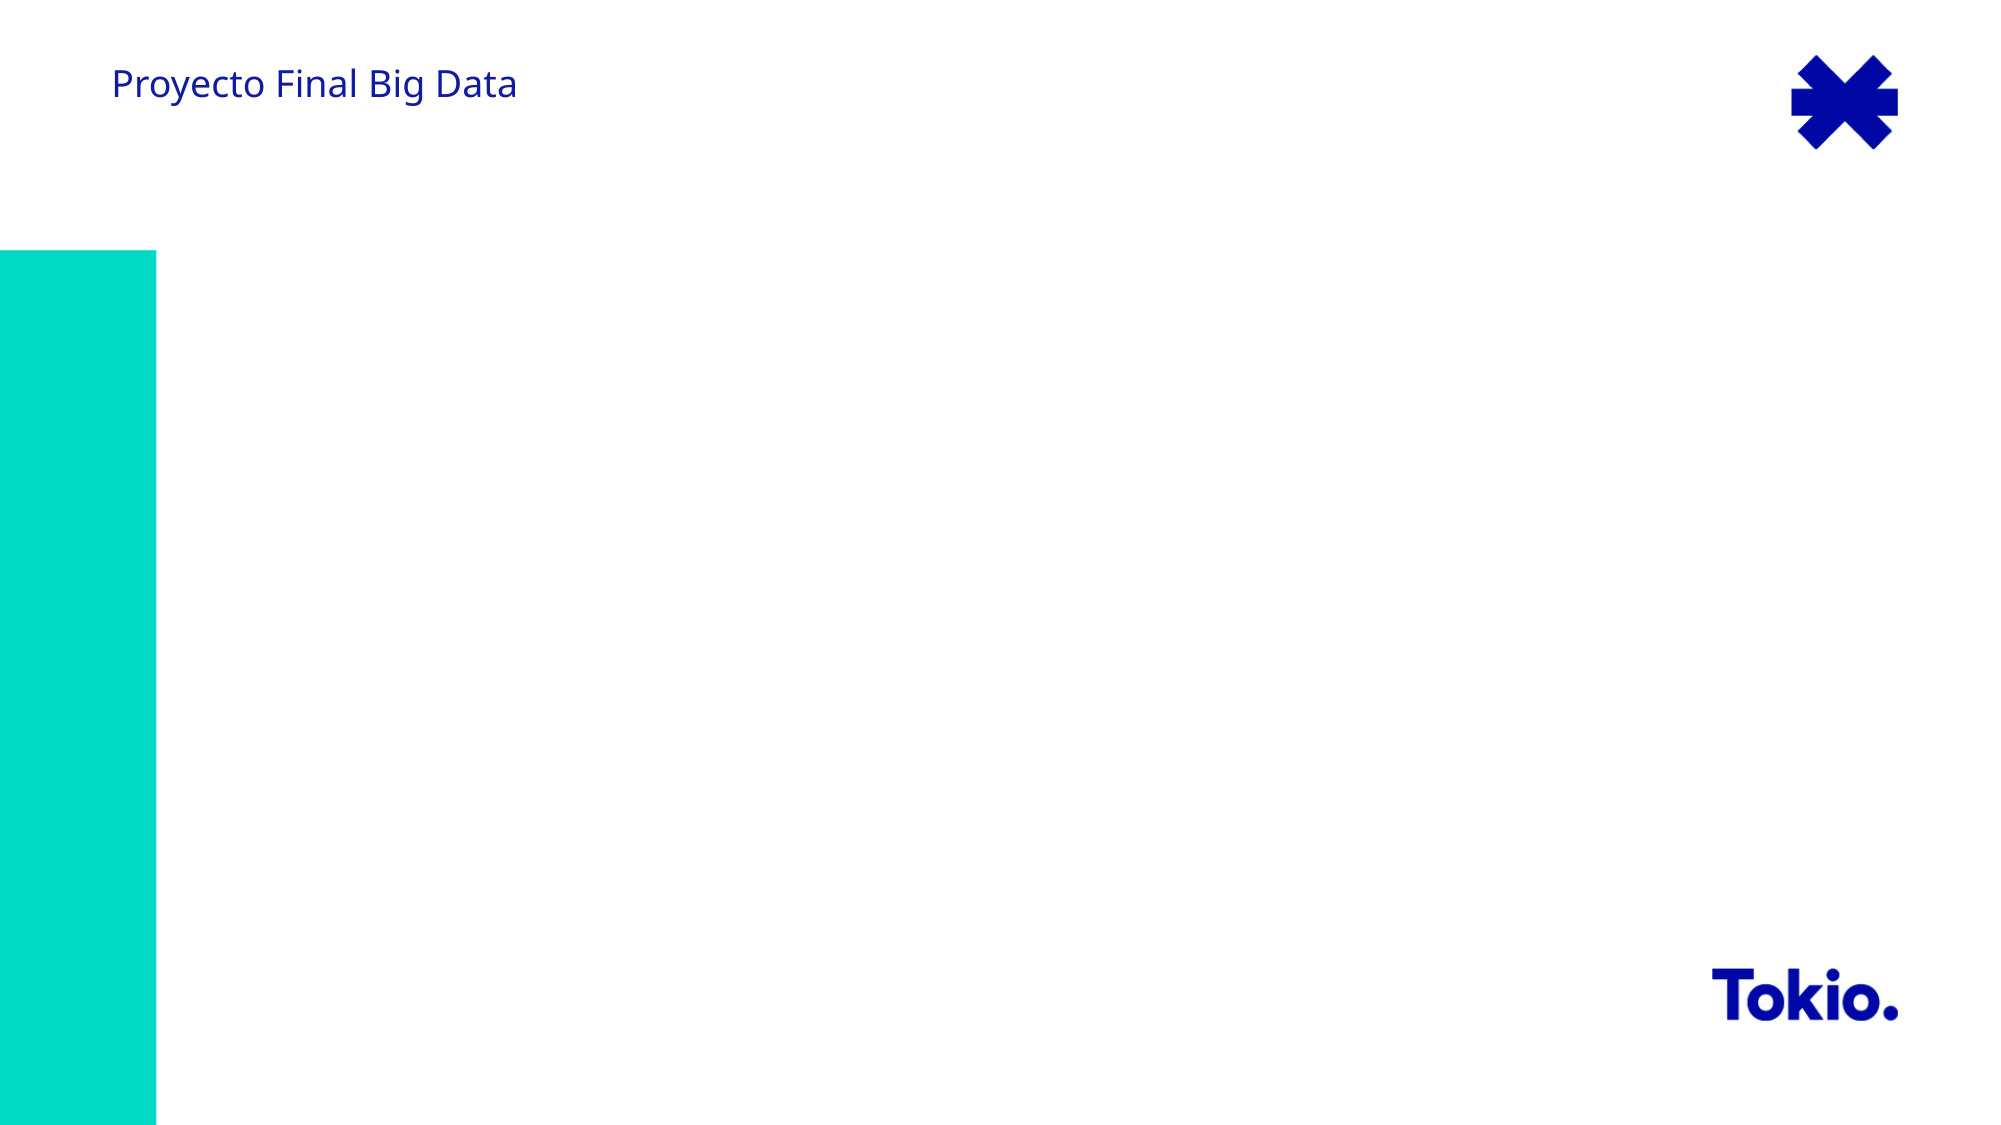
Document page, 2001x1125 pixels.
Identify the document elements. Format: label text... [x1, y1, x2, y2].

picture [0, 0, 2001, 1125]
list Proyecto Final Big Data [96, 57, 863, 129]
